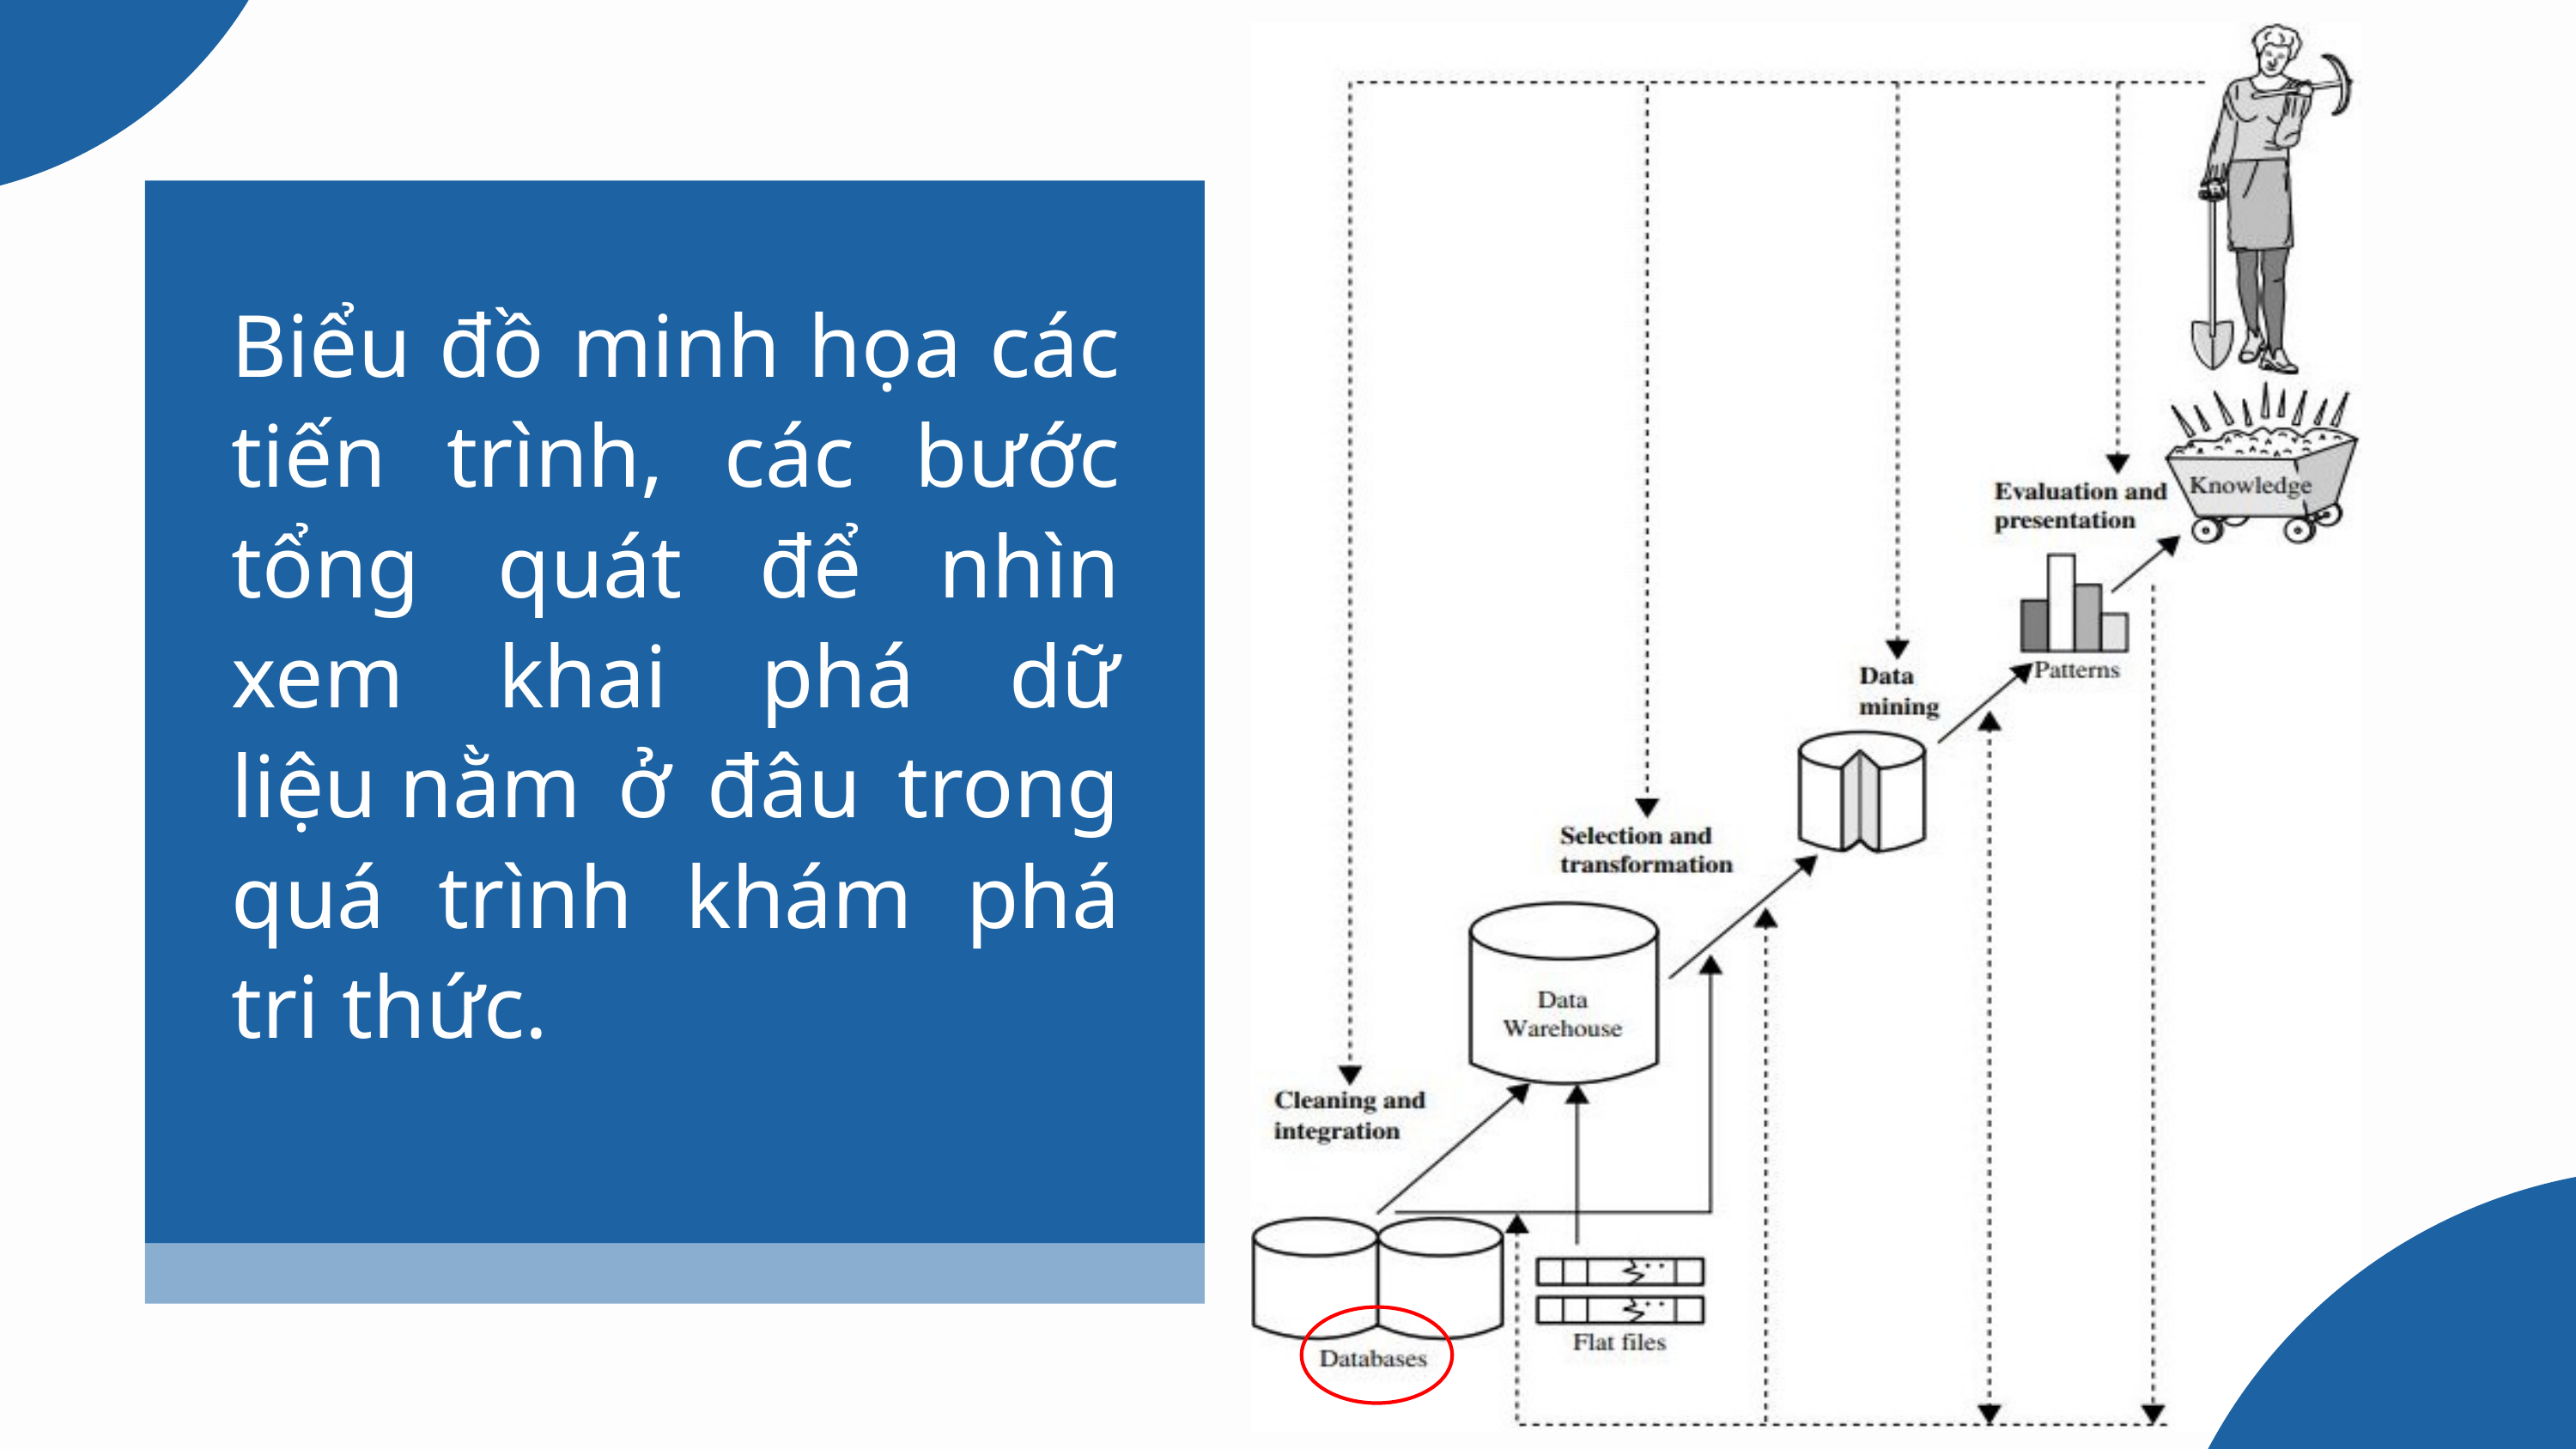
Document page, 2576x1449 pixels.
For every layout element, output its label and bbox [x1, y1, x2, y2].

text_box [0, 0, 311, 200]
text_box [144, 1243, 1206, 1304]
picture [1251, 22, 2362, 1433]
text_box [144, 180, 1206, 1243]
text_box [2146, 1167, 2576, 1449]
